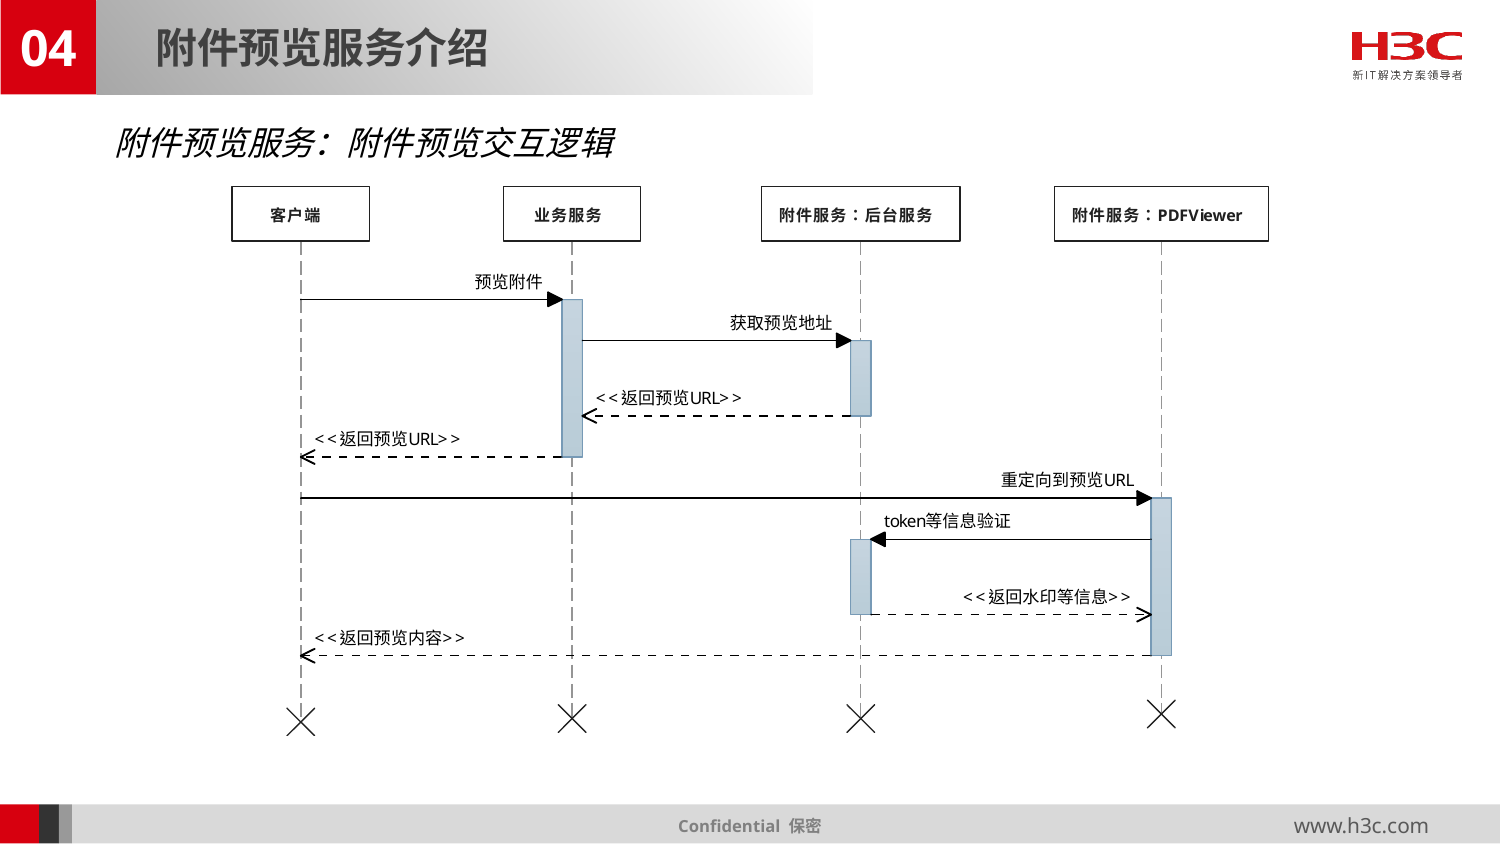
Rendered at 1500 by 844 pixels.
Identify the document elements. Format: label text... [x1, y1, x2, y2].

picture [218, 169, 1283, 794]
text_box 附件预览服务：附件预览交互逻辑 [99, 114, 628, 170]
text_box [0, 0, 813, 95]
picture [1352, 32, 1462, 80]
